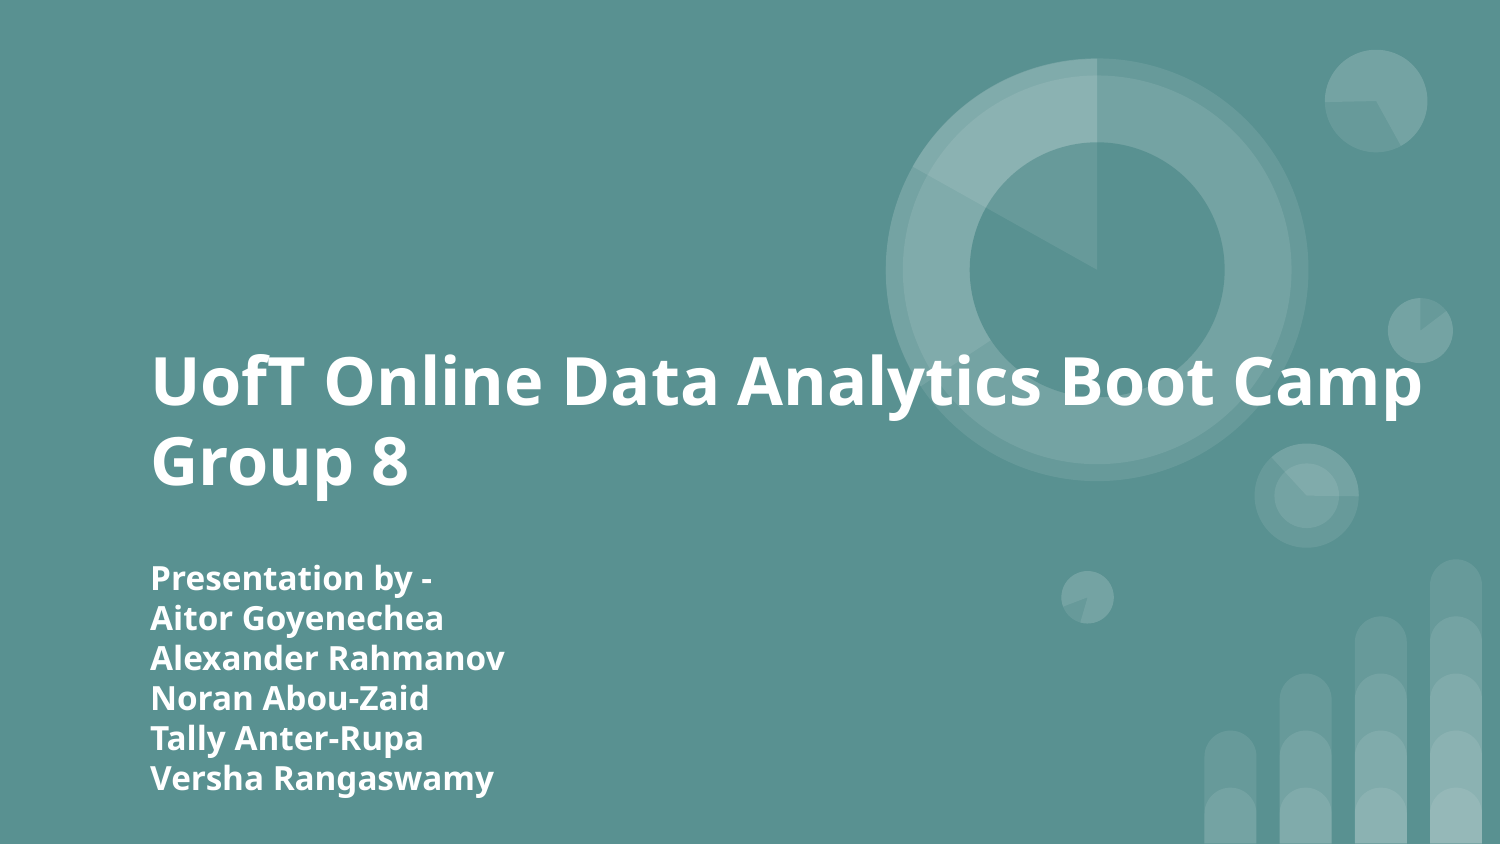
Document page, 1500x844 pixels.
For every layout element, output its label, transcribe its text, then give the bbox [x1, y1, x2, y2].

subtitle Presentation by - Aitor Goyenechea Alexander Rahmanov Noran Abou-Zaid Tally Anter-Rupa Versha Rangaswamy [135, 542, 834, 844]
title UofT Online Data Analytics Boot Camp Group 8 [135, 264, 1472, 572]
